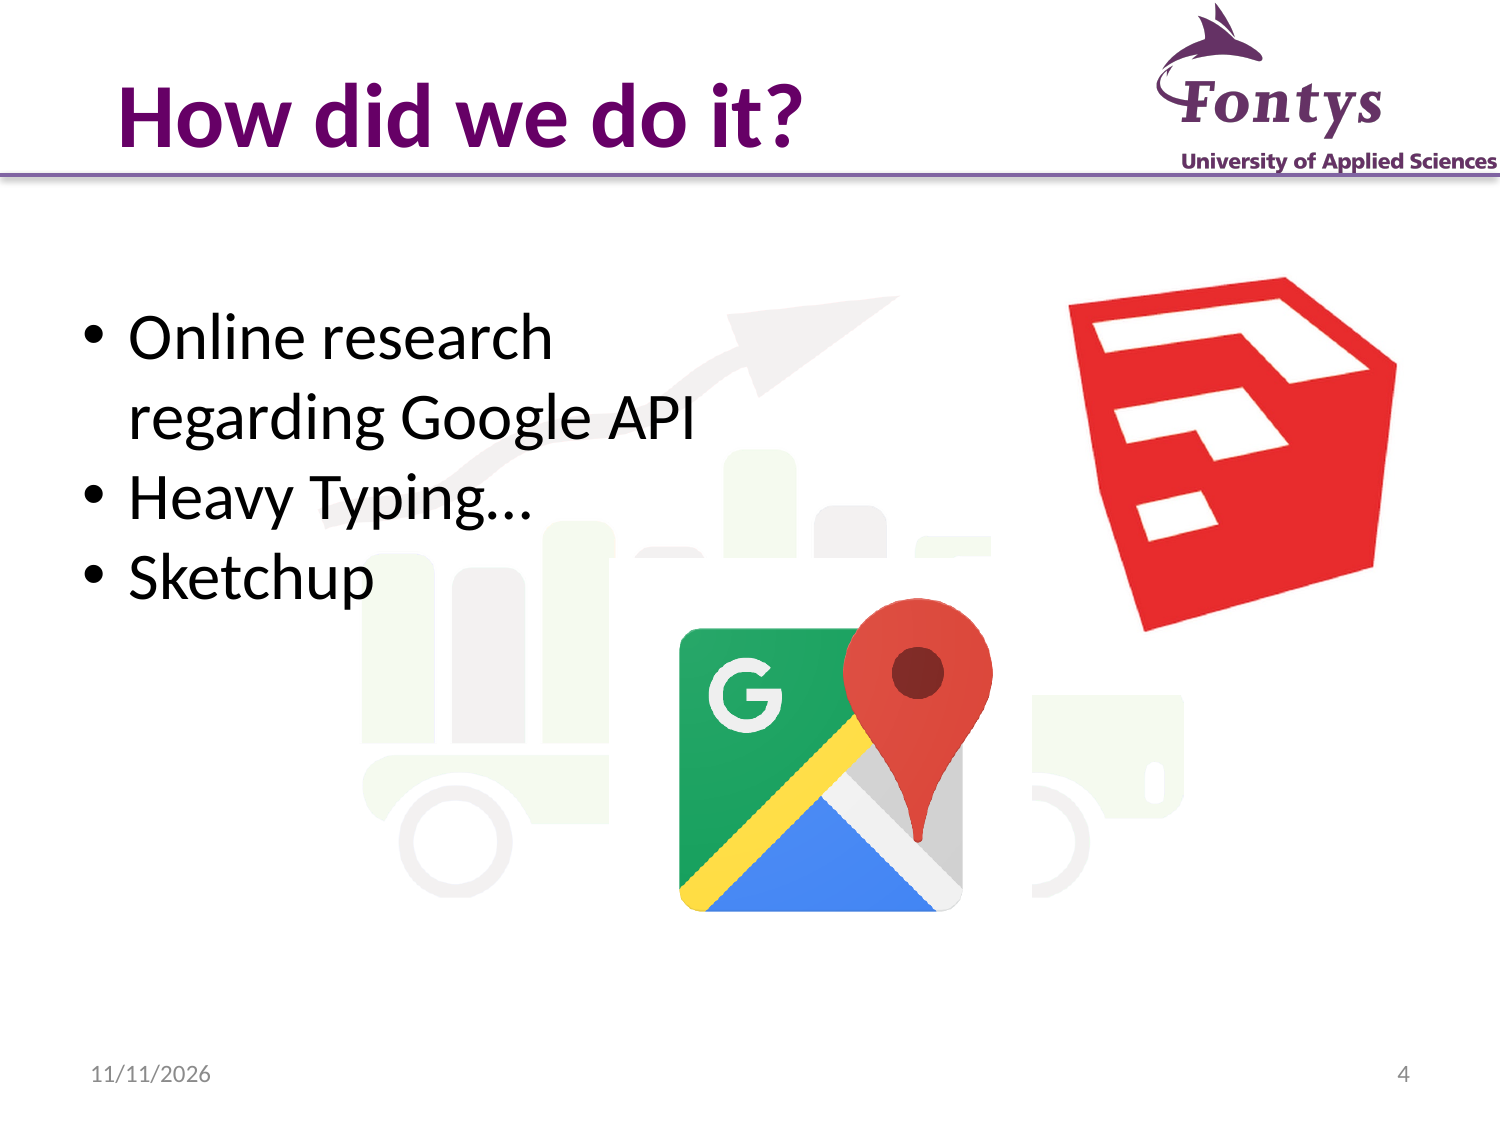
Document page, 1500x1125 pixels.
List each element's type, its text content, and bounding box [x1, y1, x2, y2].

picture [1152, 0, 1500, 175]
picture [249, 212, 1474, 981]
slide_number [75, 1042, 425, 1103]
slide_number 4 [1074, 1042, 1425, 1103]
text_box Online research regarding Google API Heavy Typing… Sketchup [67, 285, 248, 701]
text_box How did we do it? [75, 45, 850, 174]
